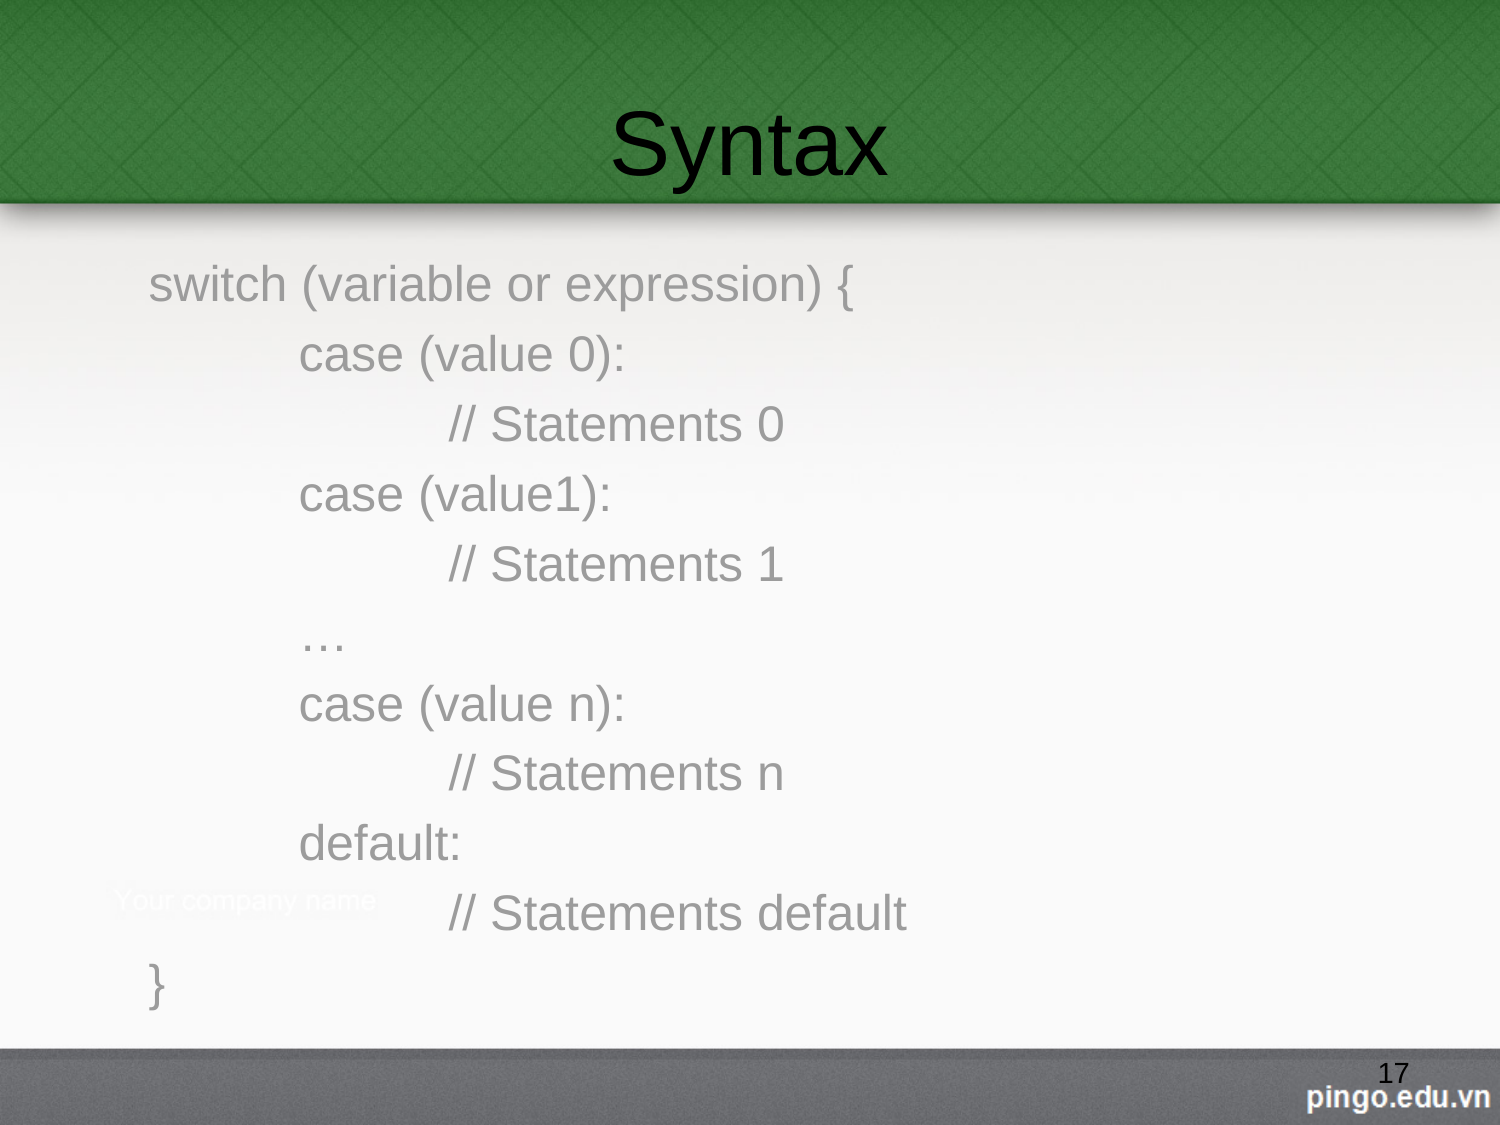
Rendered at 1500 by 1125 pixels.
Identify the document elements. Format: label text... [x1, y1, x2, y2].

slide_number 17 [1074, 1046, 1426, 1125]
list switch (variable or expression) { case (value 0): // Statements 0 case (value1): // Statements 1 … case (value n): // Statements n default: // Statements default } [74, 243, 1426, 987]
picture [0, 0, 1500, 1125]
title Syntax [74, 44, 1426, 233]
